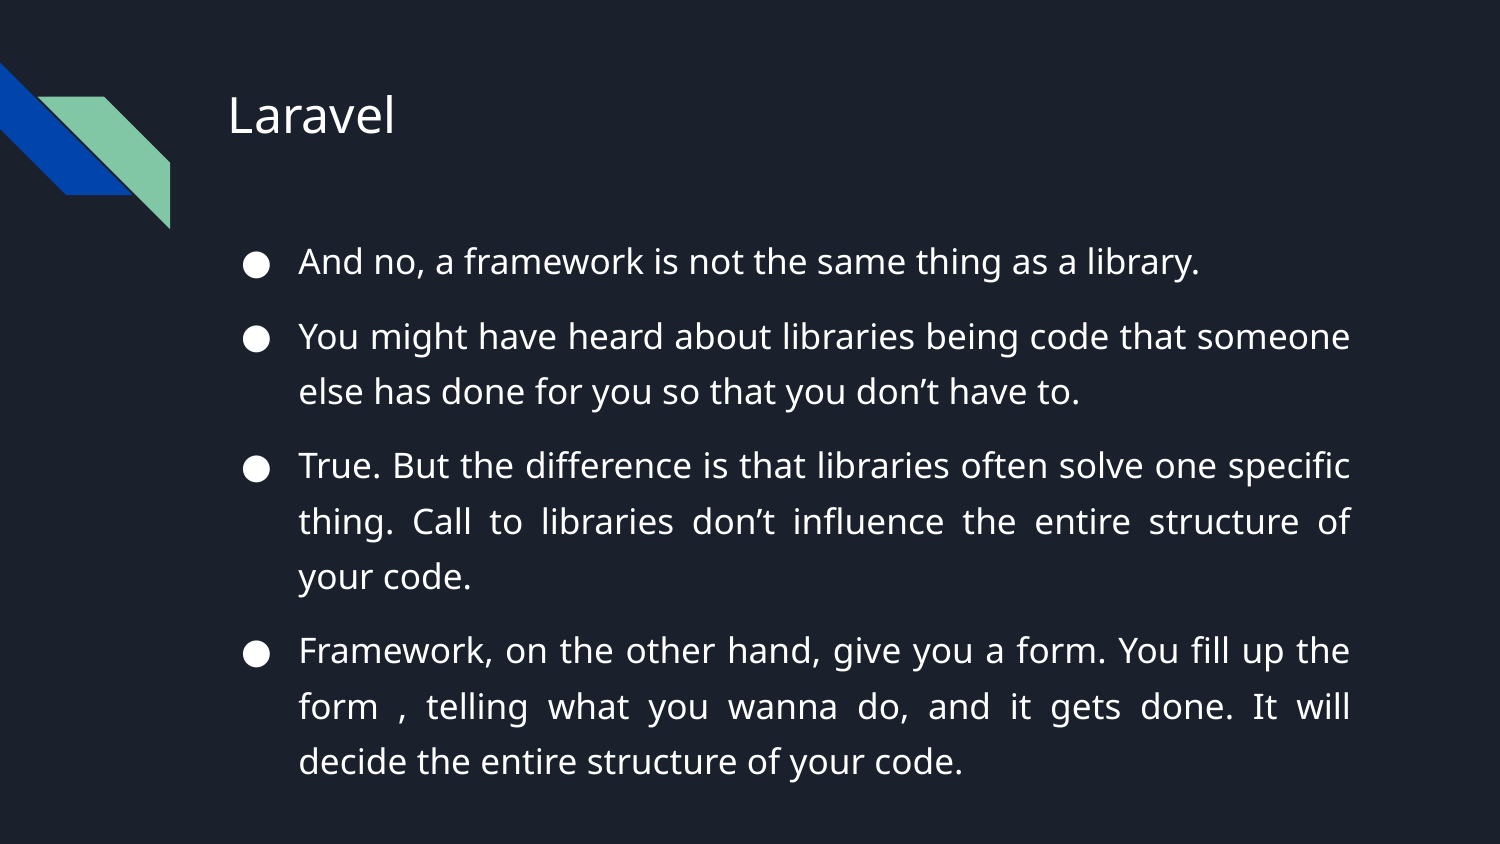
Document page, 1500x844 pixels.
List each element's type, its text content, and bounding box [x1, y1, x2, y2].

title Laravel [212, 64, 1368, 214]
list And no, a framework is not the same thing as a library. You might have heard about libraries being code that someone else has done for you so that you don’t have to. True. But the difference is that libraries often solve one specific thing. Call to libraries don’t influence the entire structure of your code. Framework, on the other hand, give you a form. You fill up the form , telling what you wanna do, and it gets done. It will decide the entire structure of your code. [212, 214, 1368, 801]
